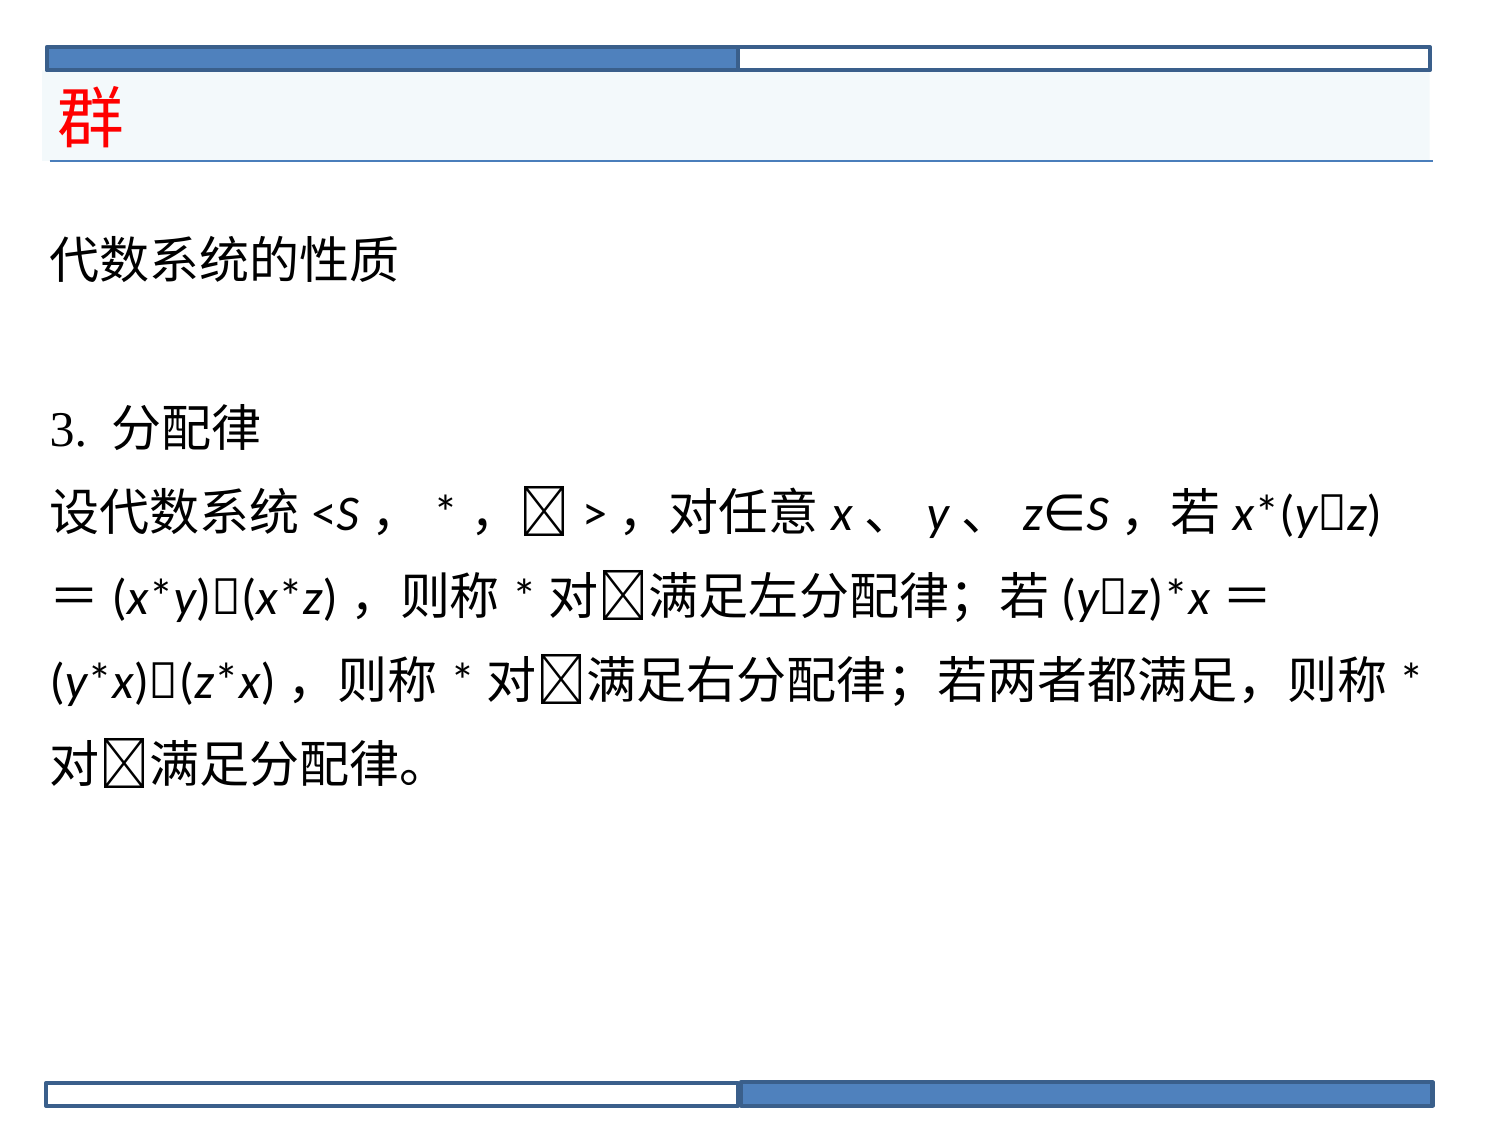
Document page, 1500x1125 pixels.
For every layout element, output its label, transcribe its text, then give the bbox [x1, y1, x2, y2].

text_box [45, 45, 736, 72]
text_box [736, 45, 1432, 72]
text_box 代数系统的性质 3. 分配律 设代数系统<S，*，>，对任意x、y、z∈S，若x*(yz)＝(x*y)(x*z)，则称*对满足左分配律；若(yz)*x＝(y*x)(z*x)，则称*对满足右分配律；若两者都满足，则称*对满足分配律。 [34, 197, 1441, 884]
title 群 [42, 70, 1430, 161]
text_box [44, 1081, 740, 1108]
text_box [739, 1080, 1435, 1108]
